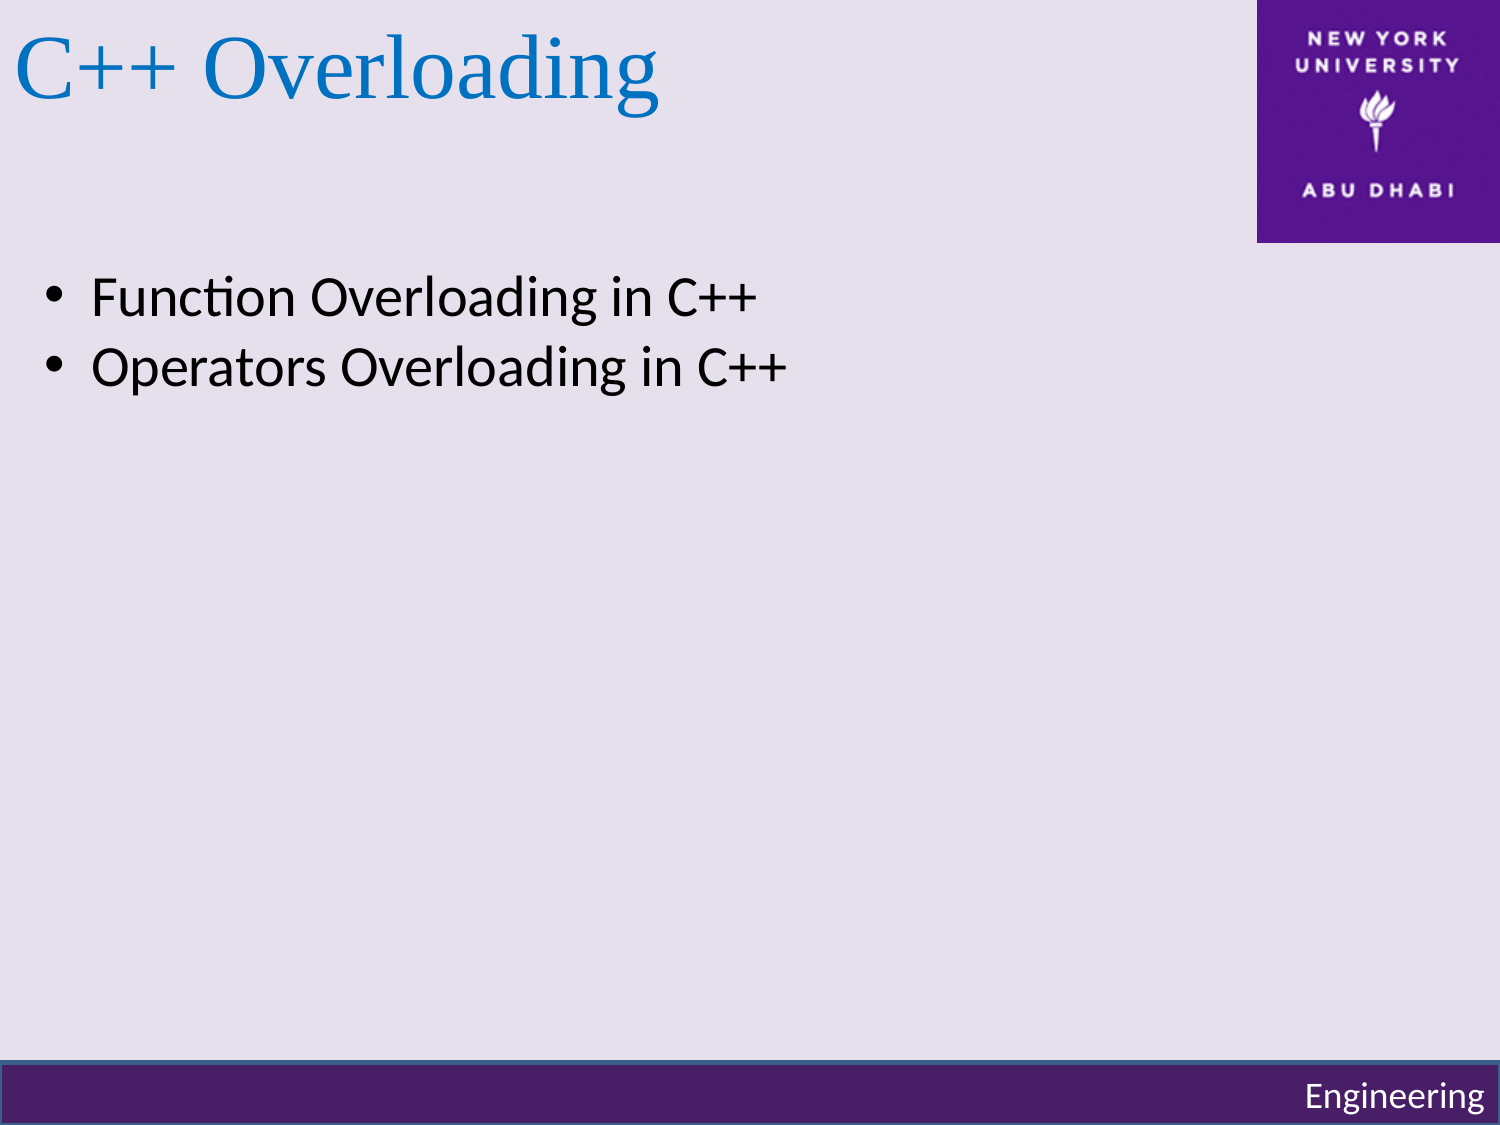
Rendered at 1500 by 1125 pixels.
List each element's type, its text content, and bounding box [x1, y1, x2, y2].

text_box C++ Overloading [0, 0, 1113, 125]
text_box Engineering [0, 1060, 1500, 1125]
picture [1257, 0, 1500, 243]
text_box Function Overloading in C++ Operators Overloading in C++ [29, 250, 803, 406]
